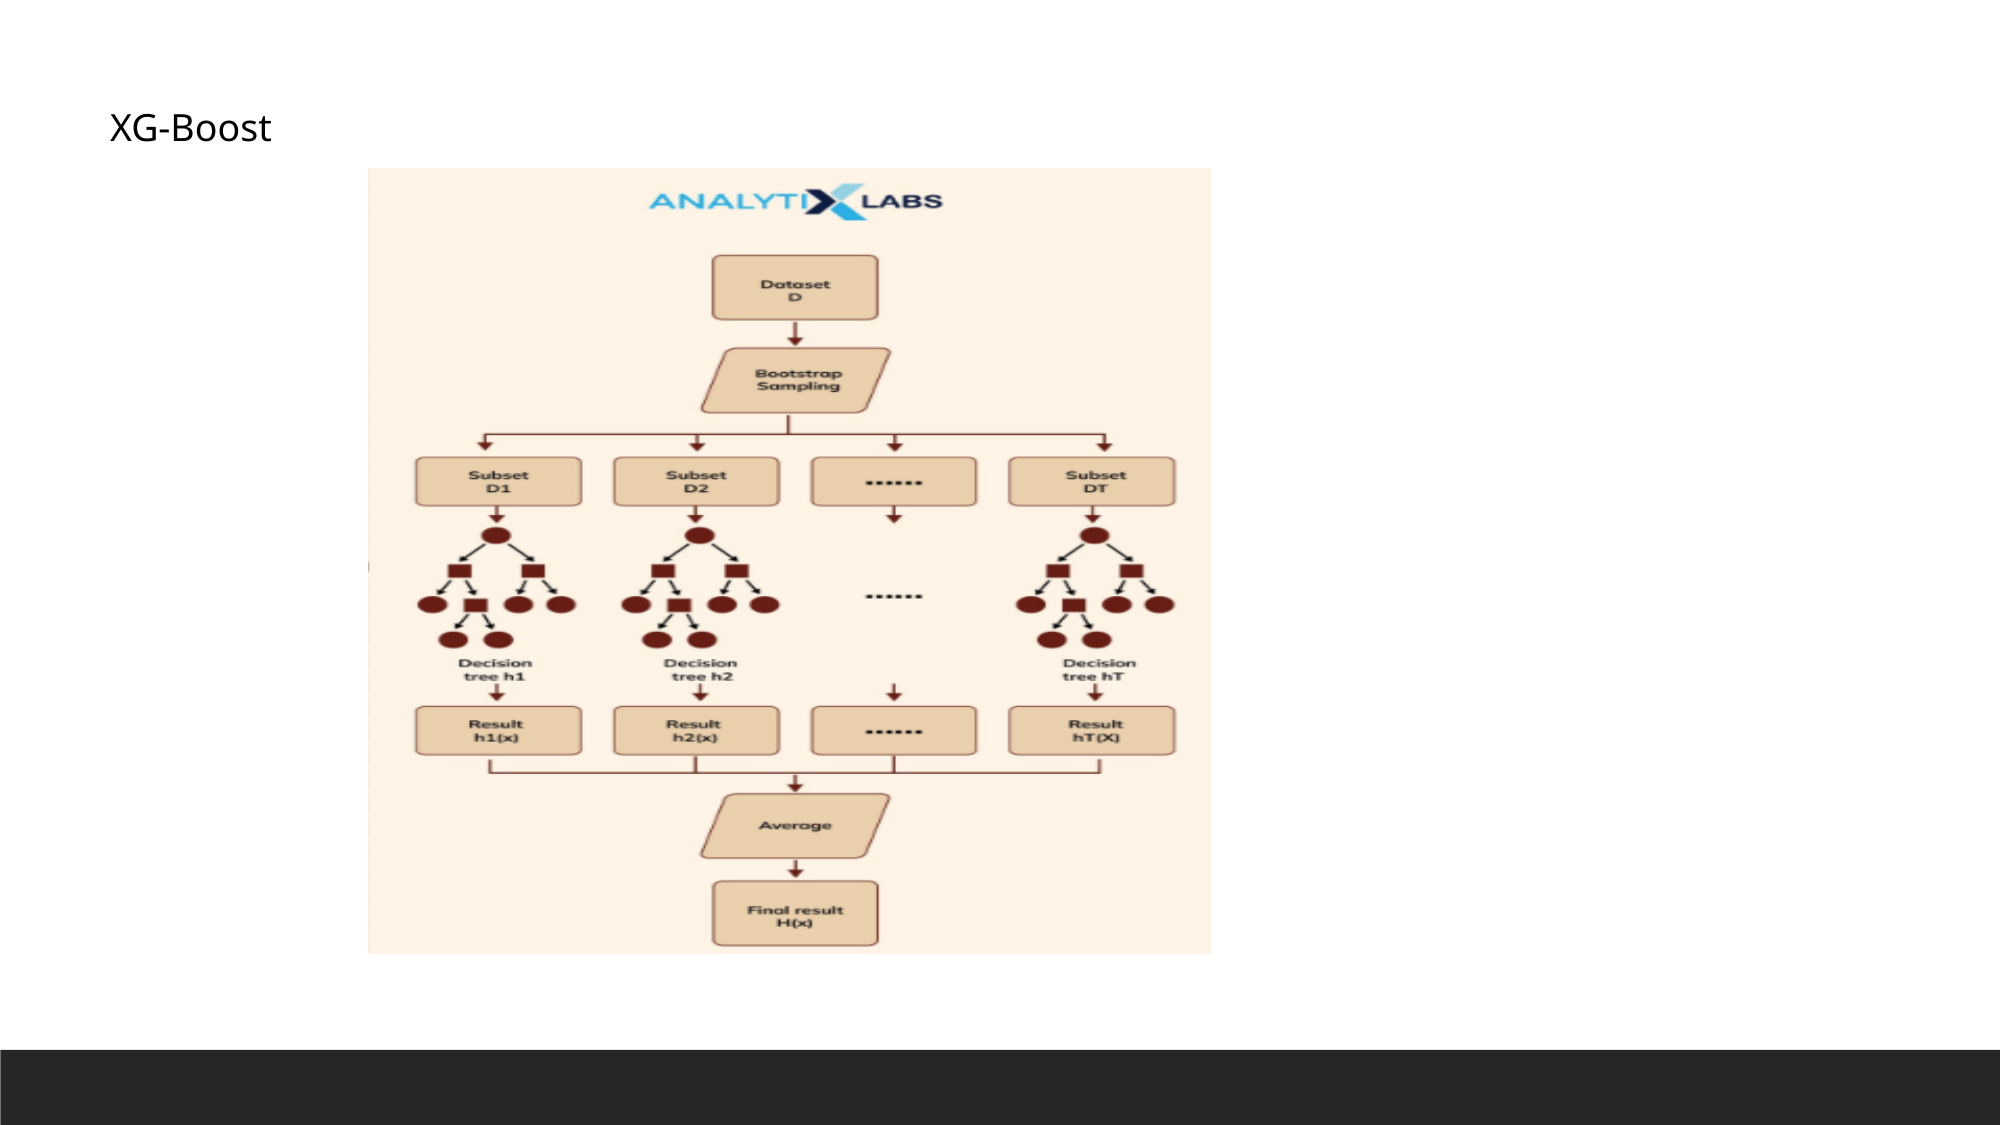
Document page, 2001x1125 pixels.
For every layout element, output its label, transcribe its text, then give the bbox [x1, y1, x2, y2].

text_box XG-Boost [95, 96, 1932, 157]
picture [368, 168, 1212, 955]
